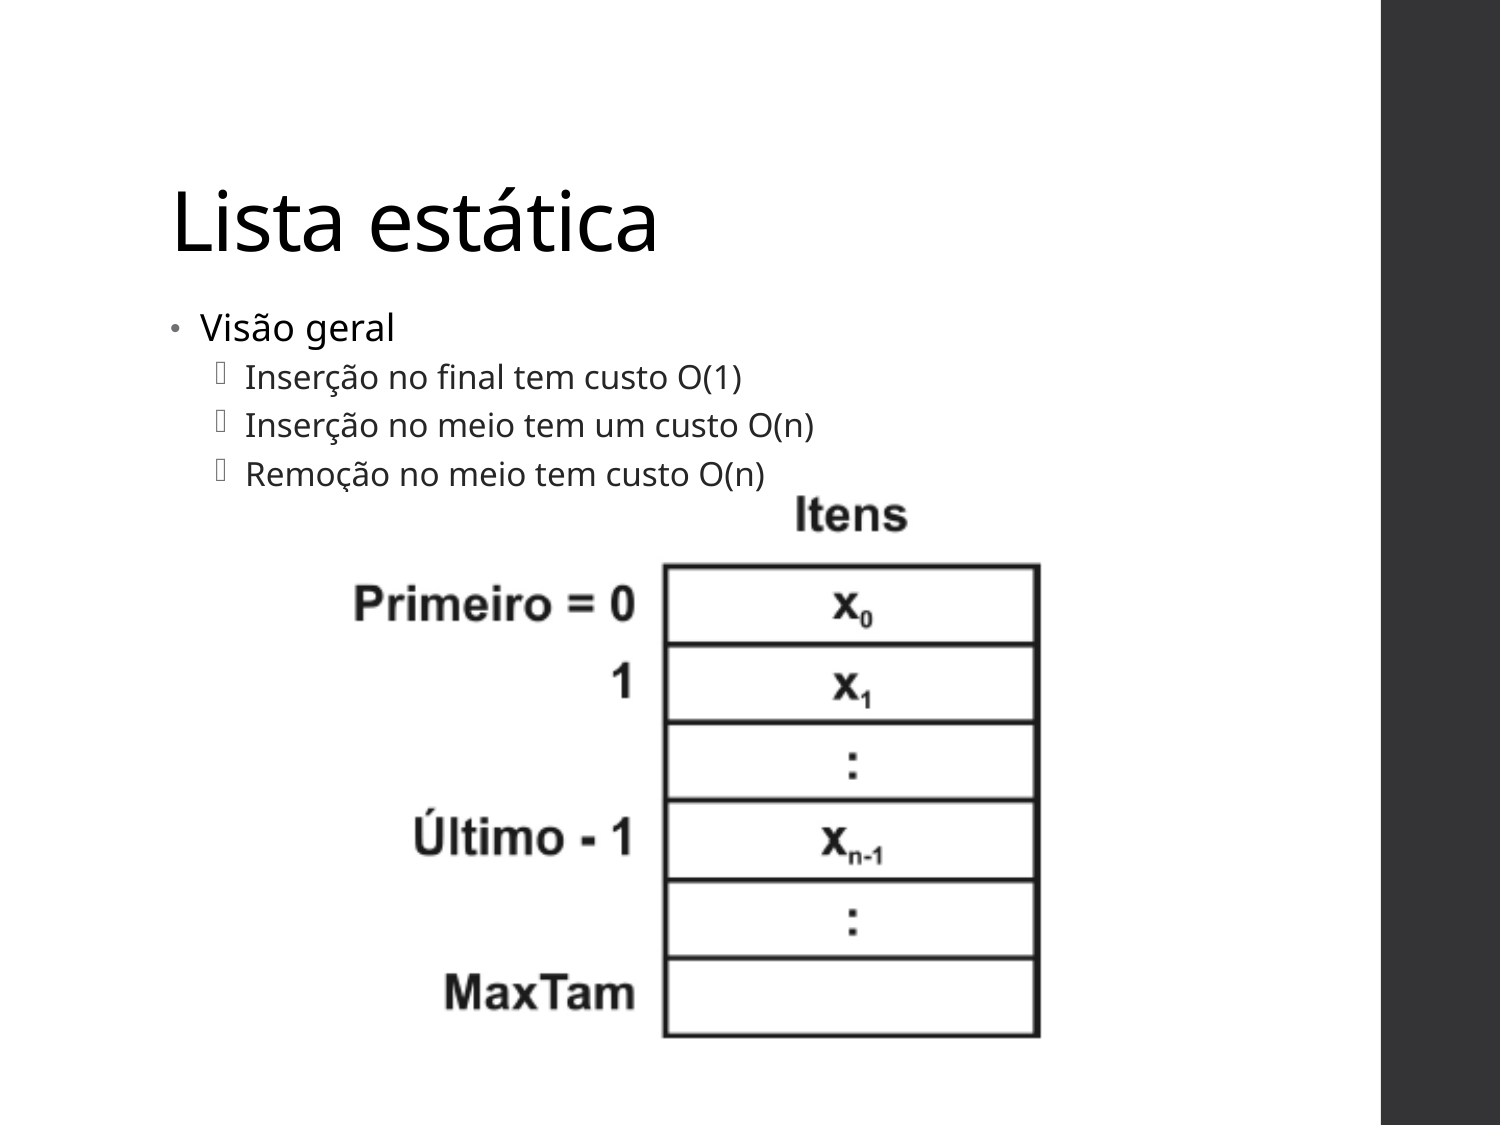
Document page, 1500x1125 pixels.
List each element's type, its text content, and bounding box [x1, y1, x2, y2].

title Lista estática [155, 60, 1348, 278]
picture [321, 492, 1083, 1072]
list Visão geral Inserção no final tem custo O(1) Inserção no meio tem um custo O(n) Remoção no meio tem custo O(n) [155, 299, 1213, 1014]
